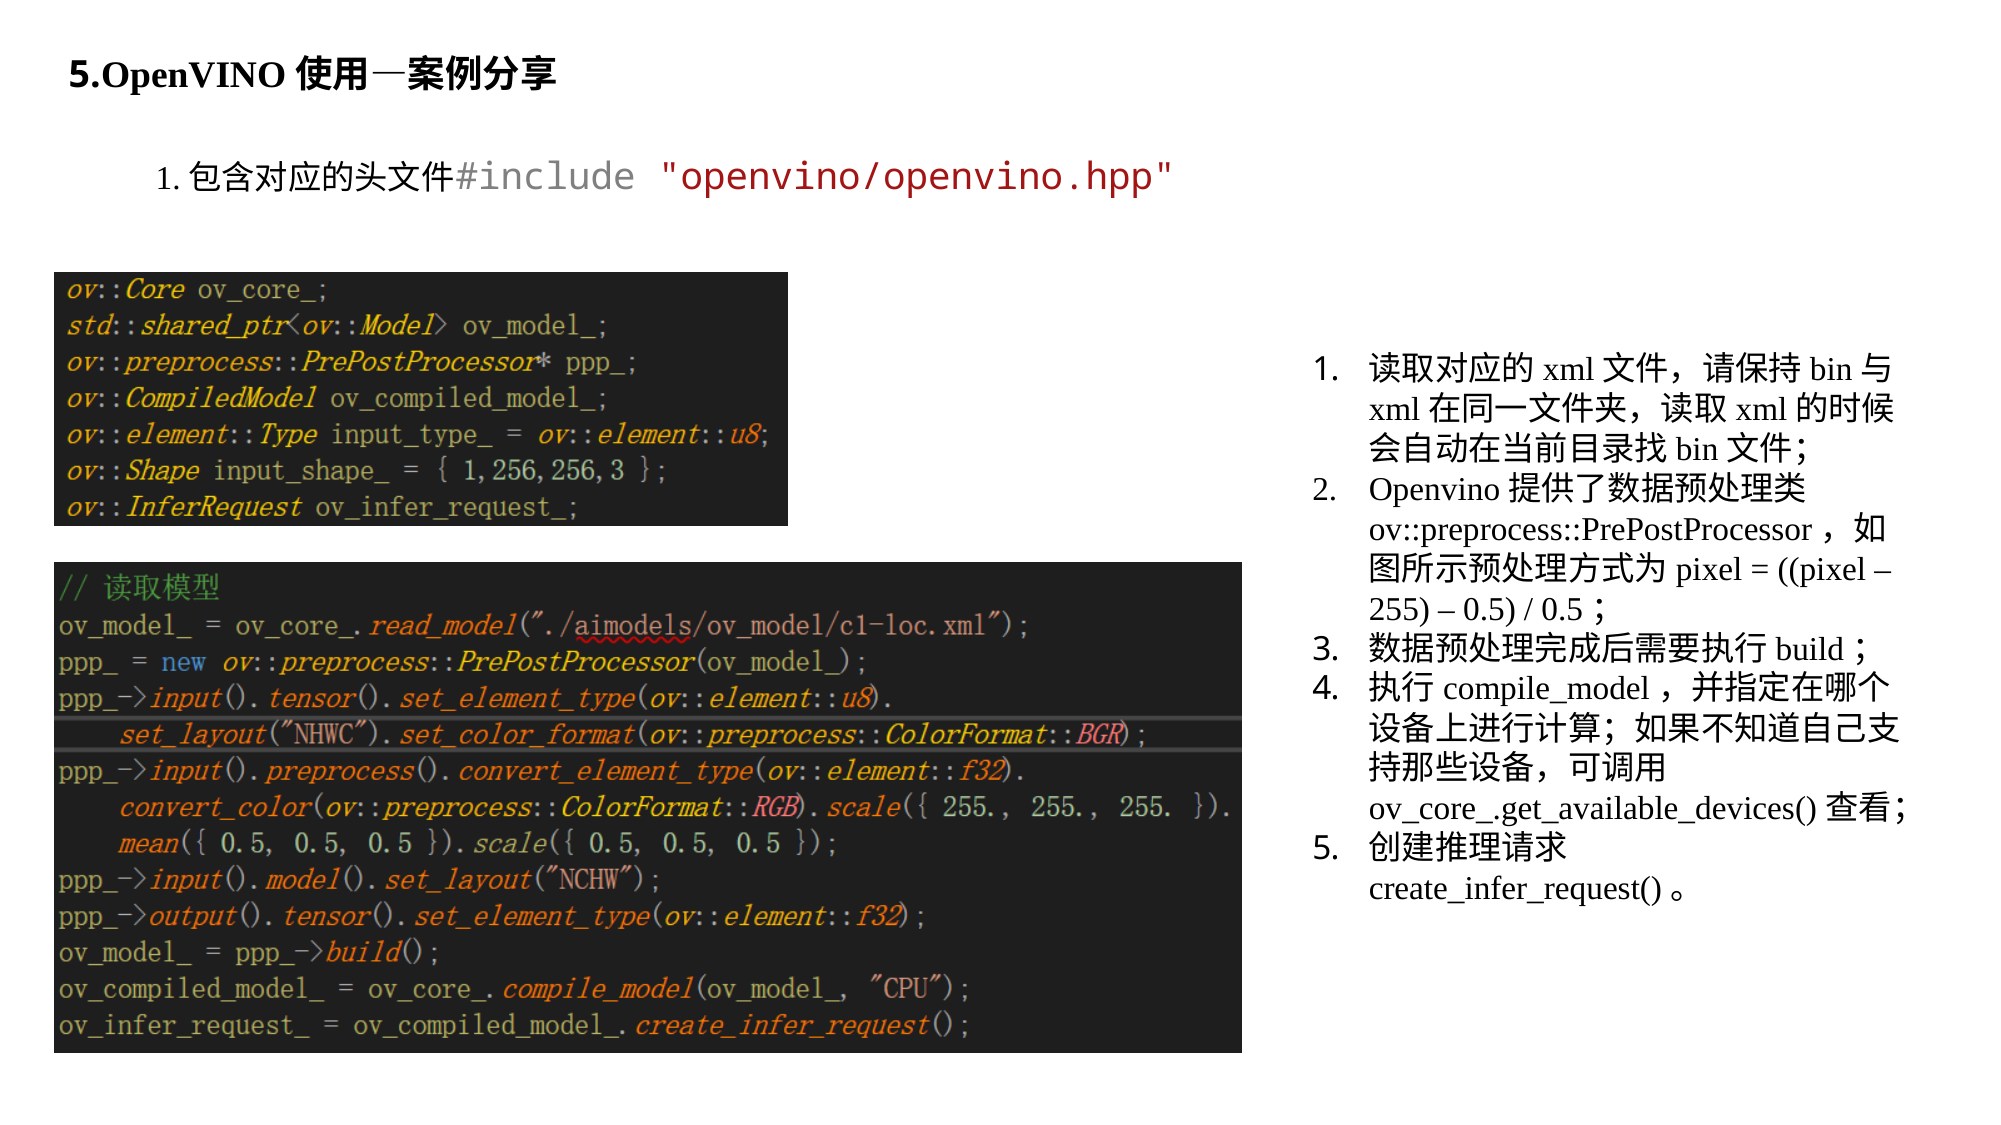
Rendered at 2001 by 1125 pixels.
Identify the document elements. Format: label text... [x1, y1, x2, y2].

text_box 1.包含对应的头文件 #include "openvino/openvino.hpp" [140, 144, 1513, 205]
picture [53, 272, 788, 526]
text_box 5.OpenVINO使用—案例分享 [53, 42, 654, 102]
text_box 读取对应的xml文件，请保持bin与xml在同一文件夹，读取xml的时候会自动在当前目录找bin文件； Openvino提供了数据预处理类ov::preprocess::PrePostProcessor，如图所示预处理方式为pixel = ((pixel – 255) – 0.5) / 0.5； 数据预处理完成后需要执行build； 执行compile_model，并指定在哪个设备上进行计算；如果不知道自己支持那些设备，可调用ov_core_.get_available_devices()查看； 创建推理请求create_infer_request()。 [1297, 339, 1923, 914]
picture [53, 562, 1242, 1053]
